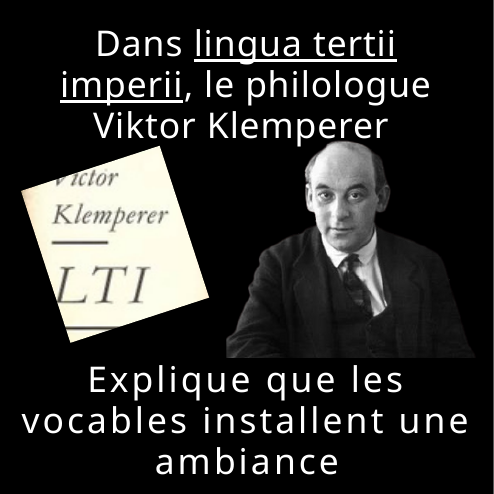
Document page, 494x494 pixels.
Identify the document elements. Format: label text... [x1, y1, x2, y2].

text_box [226, 121, 494, 359]
text_box Explique que les vocables installent une ambiance [14, 358, 479, 482]
text_box [20, 146, 210, 343]
text_box Dans lingua tertii imperii, le philologue Viktor Klemperer [24, 22, 468, 146]
